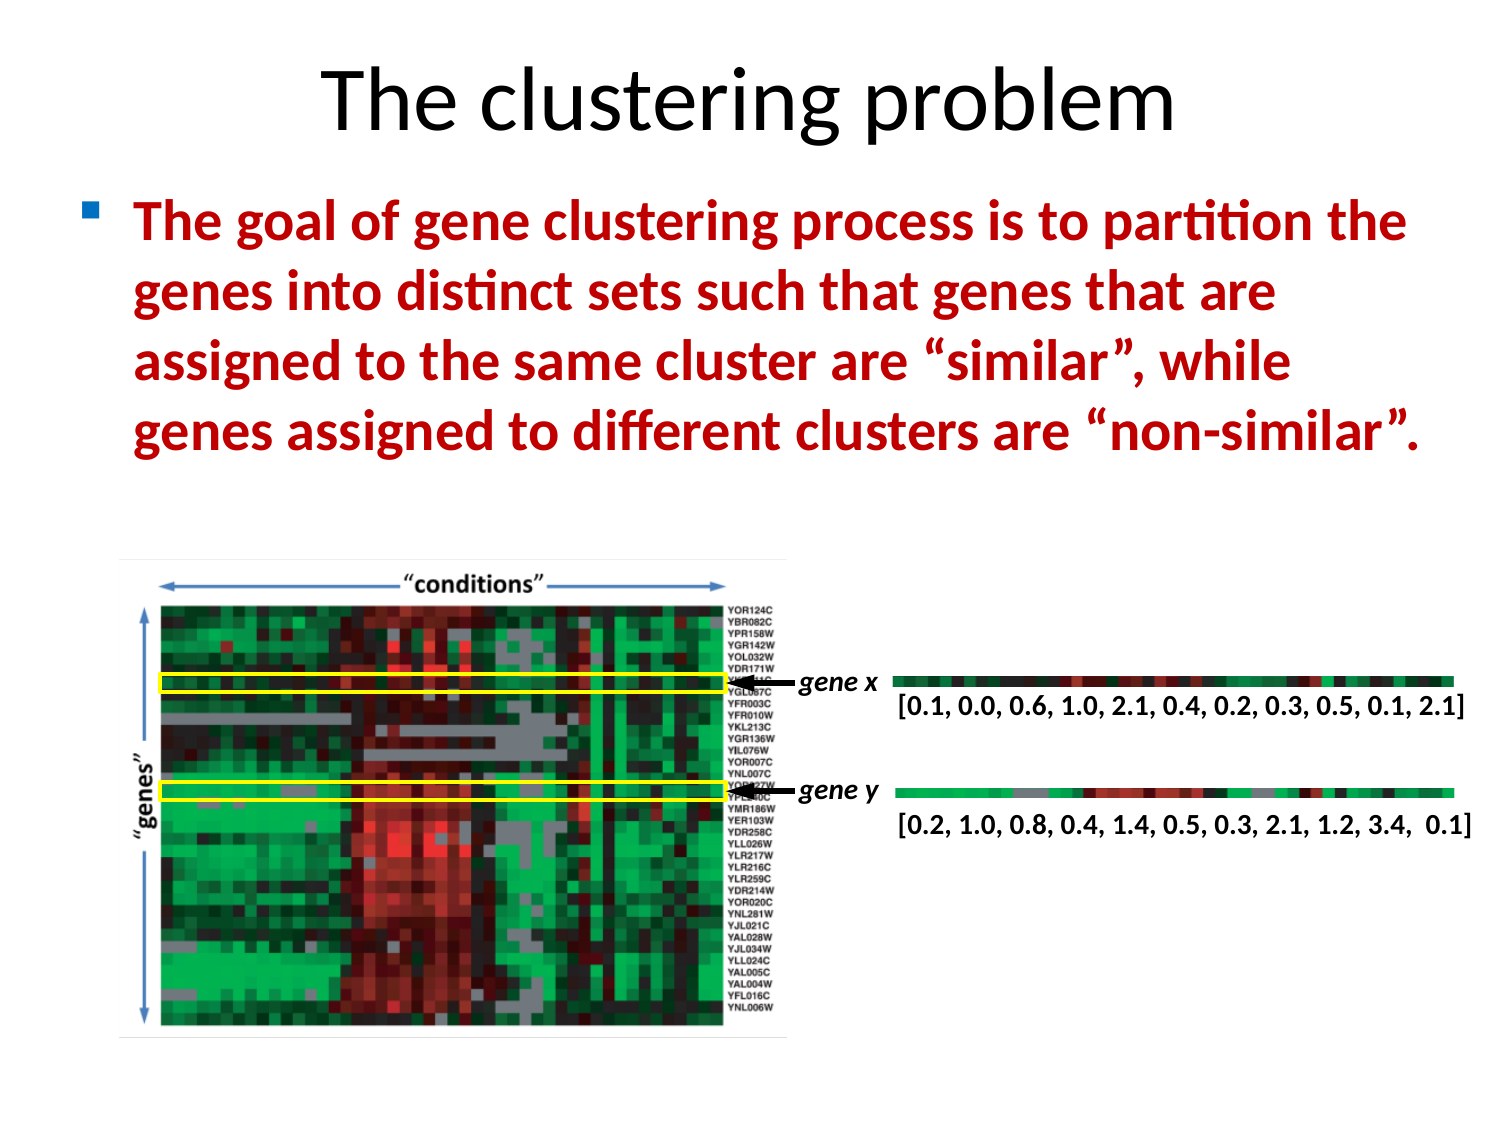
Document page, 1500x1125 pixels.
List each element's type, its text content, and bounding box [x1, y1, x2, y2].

text_box The clustering problem [0, 0, 1500, 187]
text_box The goal of gene clustering process is to partition the genes into distinct sets such that genes that are assigned to the same cluster are “similar”, while genes assigned to different clusters are “non-similar”. [62, 187, 1440, 548]
picture [117, 557, 787, 1041]
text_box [878, 678, 1493, 850]
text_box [159, 654, 1455, 814]
